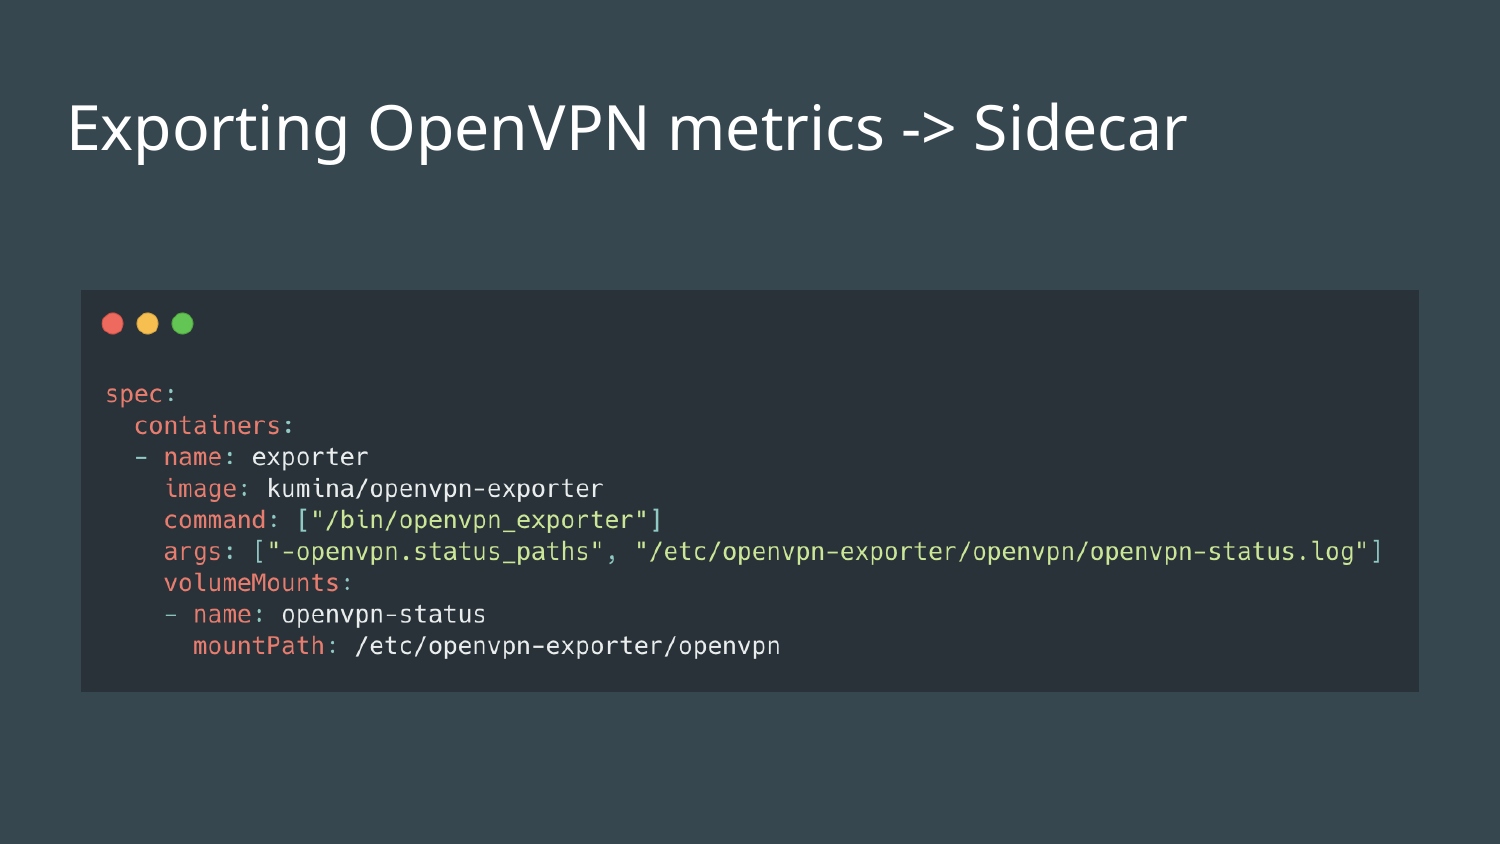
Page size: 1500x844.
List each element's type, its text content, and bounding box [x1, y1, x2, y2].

title Exporting OpenVPN metrics -> Sidecar [51, 72, 1449, 167]
picture [80, 289, 1419, 692]
